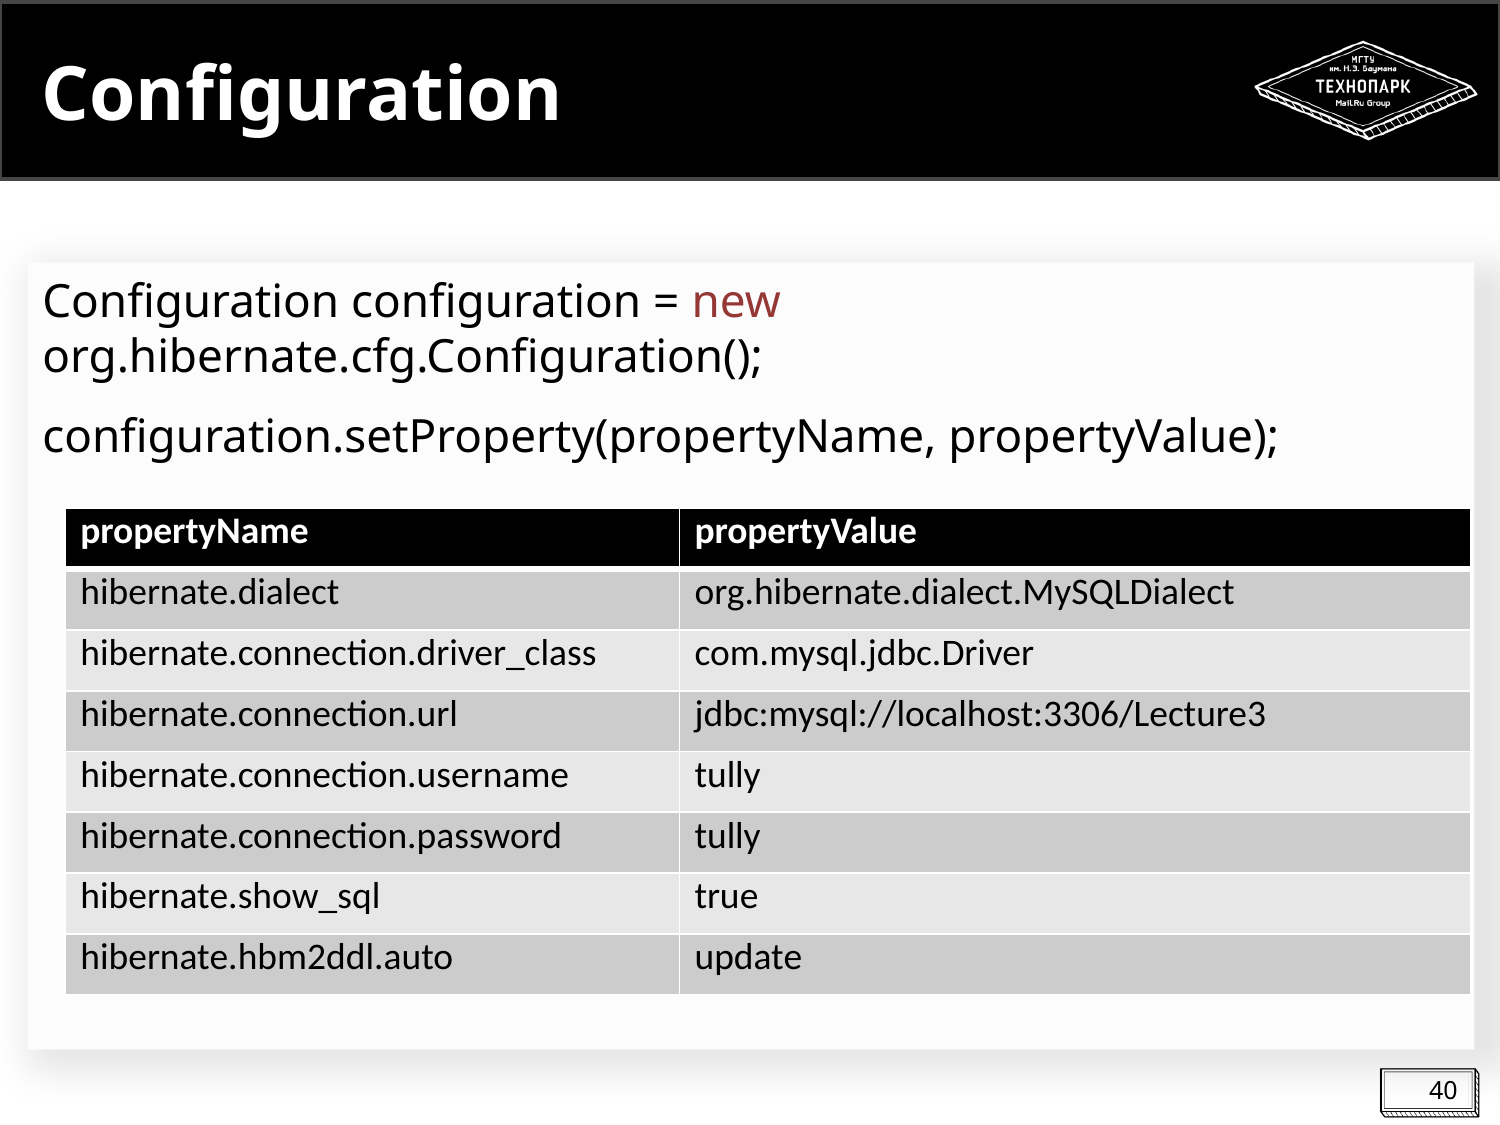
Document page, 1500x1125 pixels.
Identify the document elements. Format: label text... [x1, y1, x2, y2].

table_header propertyValue [680, 509, 1470, 566]
table_header propertyName [66, 509, 679, 566]
table_cell com.mysql.jdbc.Driver [680, 631, 1470, 690]
table_cell hibernate.show_sql [66, 874, 679, 933]
table_cell hibernate.hbm2ddl.auto [66, 935, 679, 994]
text_box [25, 260, 1476, 1052]
table_cell tully [680, 752, 1470, 811]
table_cell jdbc:mysql://localhost:3306/Lecture3 [680, 692, 1470, 751]
table_cell true [680, 874, 1470, 933]
table_cell update [680, 935, 1470, 994]
picture [1250, 19, 1492, 162]
picture [1366, 1060, 1495, 1125]
table_cell hibernate.connection.username [66, 752, 679, 811]
text_box Configuration configuration = new org.hibernate.cfg.Configuration(); configuration.setProperty(propertyName, propertyValue); [27, 263, 1422, 469]
table_cell hibernate.connection.password [66, 813, 679, 872]
table_cell hibernate.dialect [66, 572, 679, 629]
table_cell org.hibernate.dialect.MySQLDialect [680, 572, 1470, 629]
table_cell hibernate.connection.url [66, 692, 679, 751]
slide_number 40 [1130, 1069, 1473, 1114]
table_cell hibernate.connection.driver_class [66, 631, 679, 690]
table_cell tully [680, 813, 1470, 872]
title Configuration [26, 15, 1250, 166]
